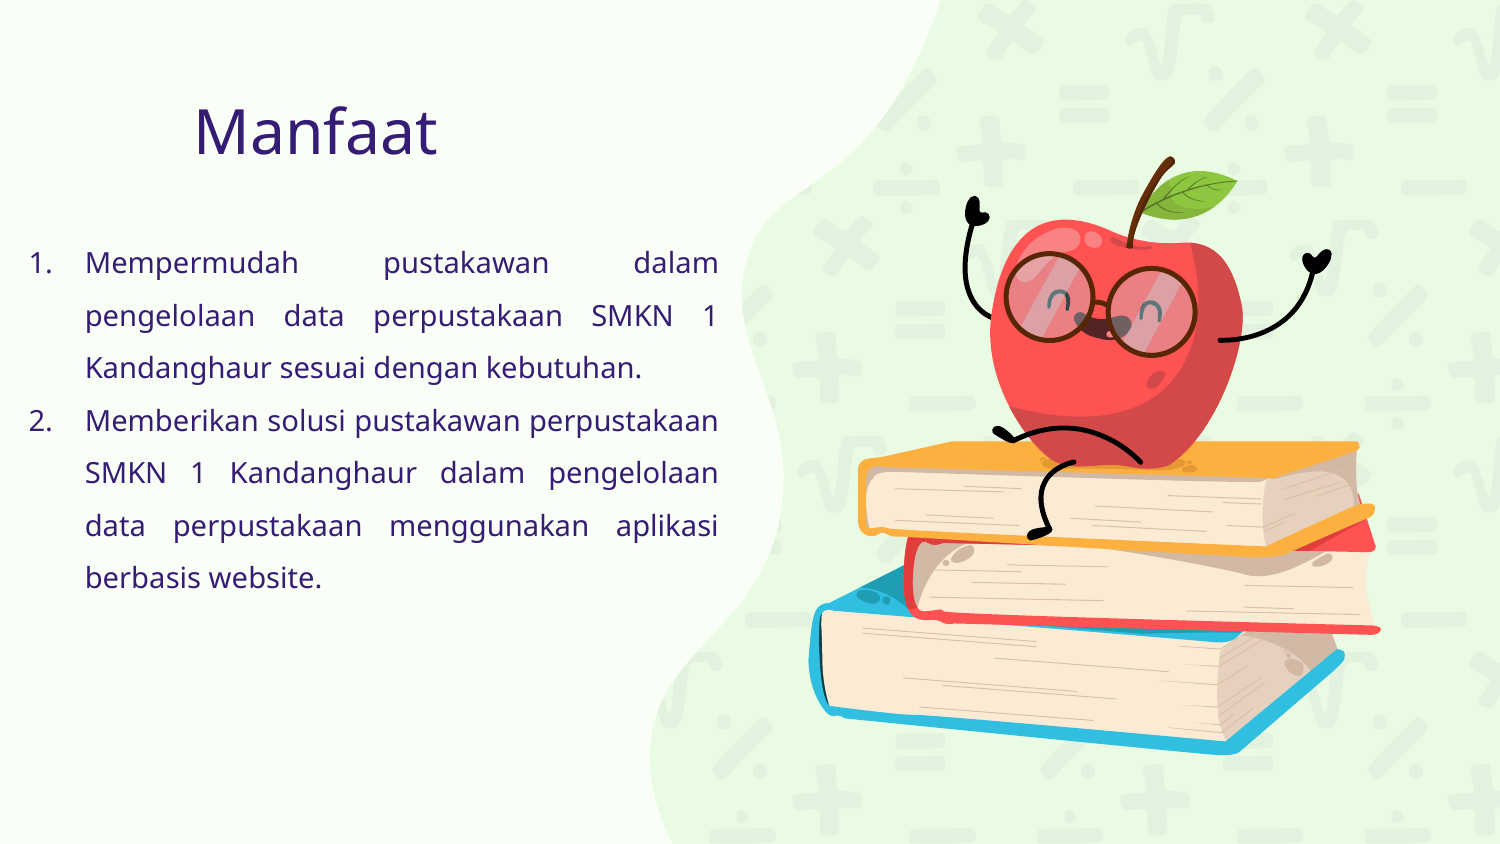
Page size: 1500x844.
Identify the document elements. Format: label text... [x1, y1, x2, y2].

text_box Mempermudah pustakawan dalam pengelolaan data perpustakaan SMKN 1 Kandanghaur sesuai dengan kebutuhan. Memberikan solusi pustakawan perpustakaan SMKN 1 Kandanghaur dalam pengelolaan data perpustakaan menggunakan aplikasi berbasis website. [13, 212, 739, 814]
title Manfaat [0, 77, 948, 166]
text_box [805, 156, 1382, 756]
